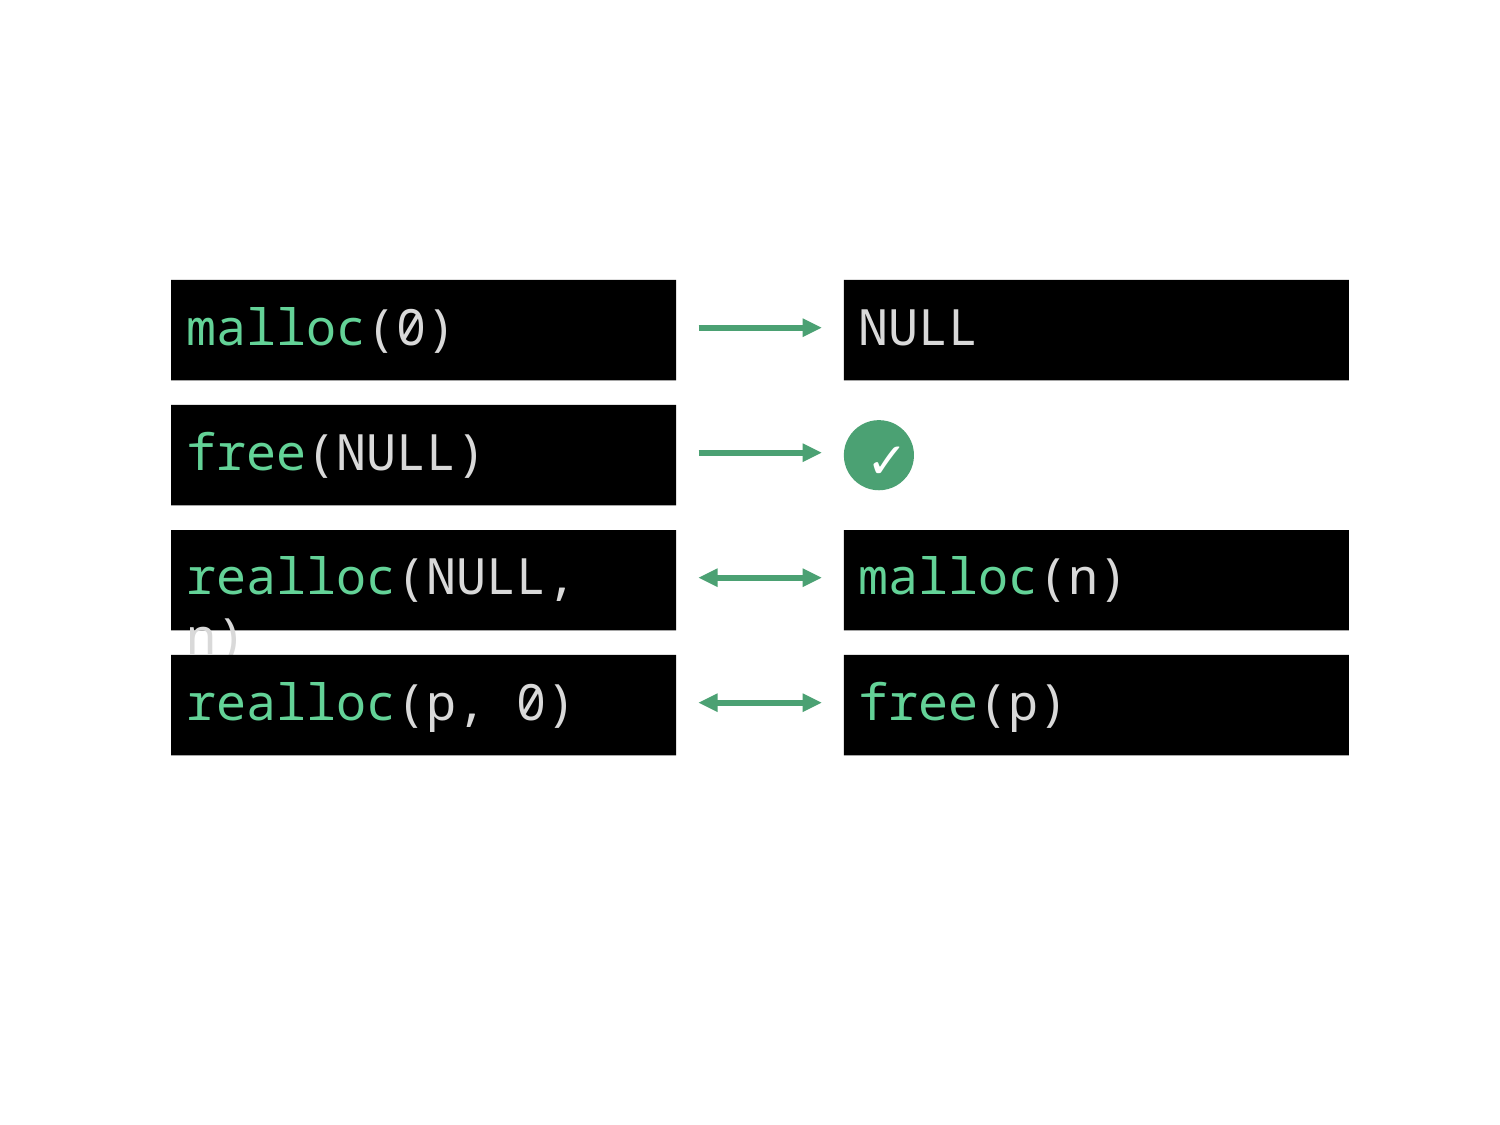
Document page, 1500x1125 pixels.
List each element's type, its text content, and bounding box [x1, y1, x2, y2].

text_box malloc(0) [171, 279, 677, 381]
text_box realloc(NULL, n) [171, 530, 677, 631]
text_box free(NULL) [171, 404, 677, 506]
text_box realloc(p, 0) [171, 654, 677, 756]
text_box malloc(n) [843, 530, 1349, 631]
text_box NULL [843, 279, 1349, 381]
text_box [843, 419, 915, 491]
text_box free(p) [843, 654, 1349, 756]
